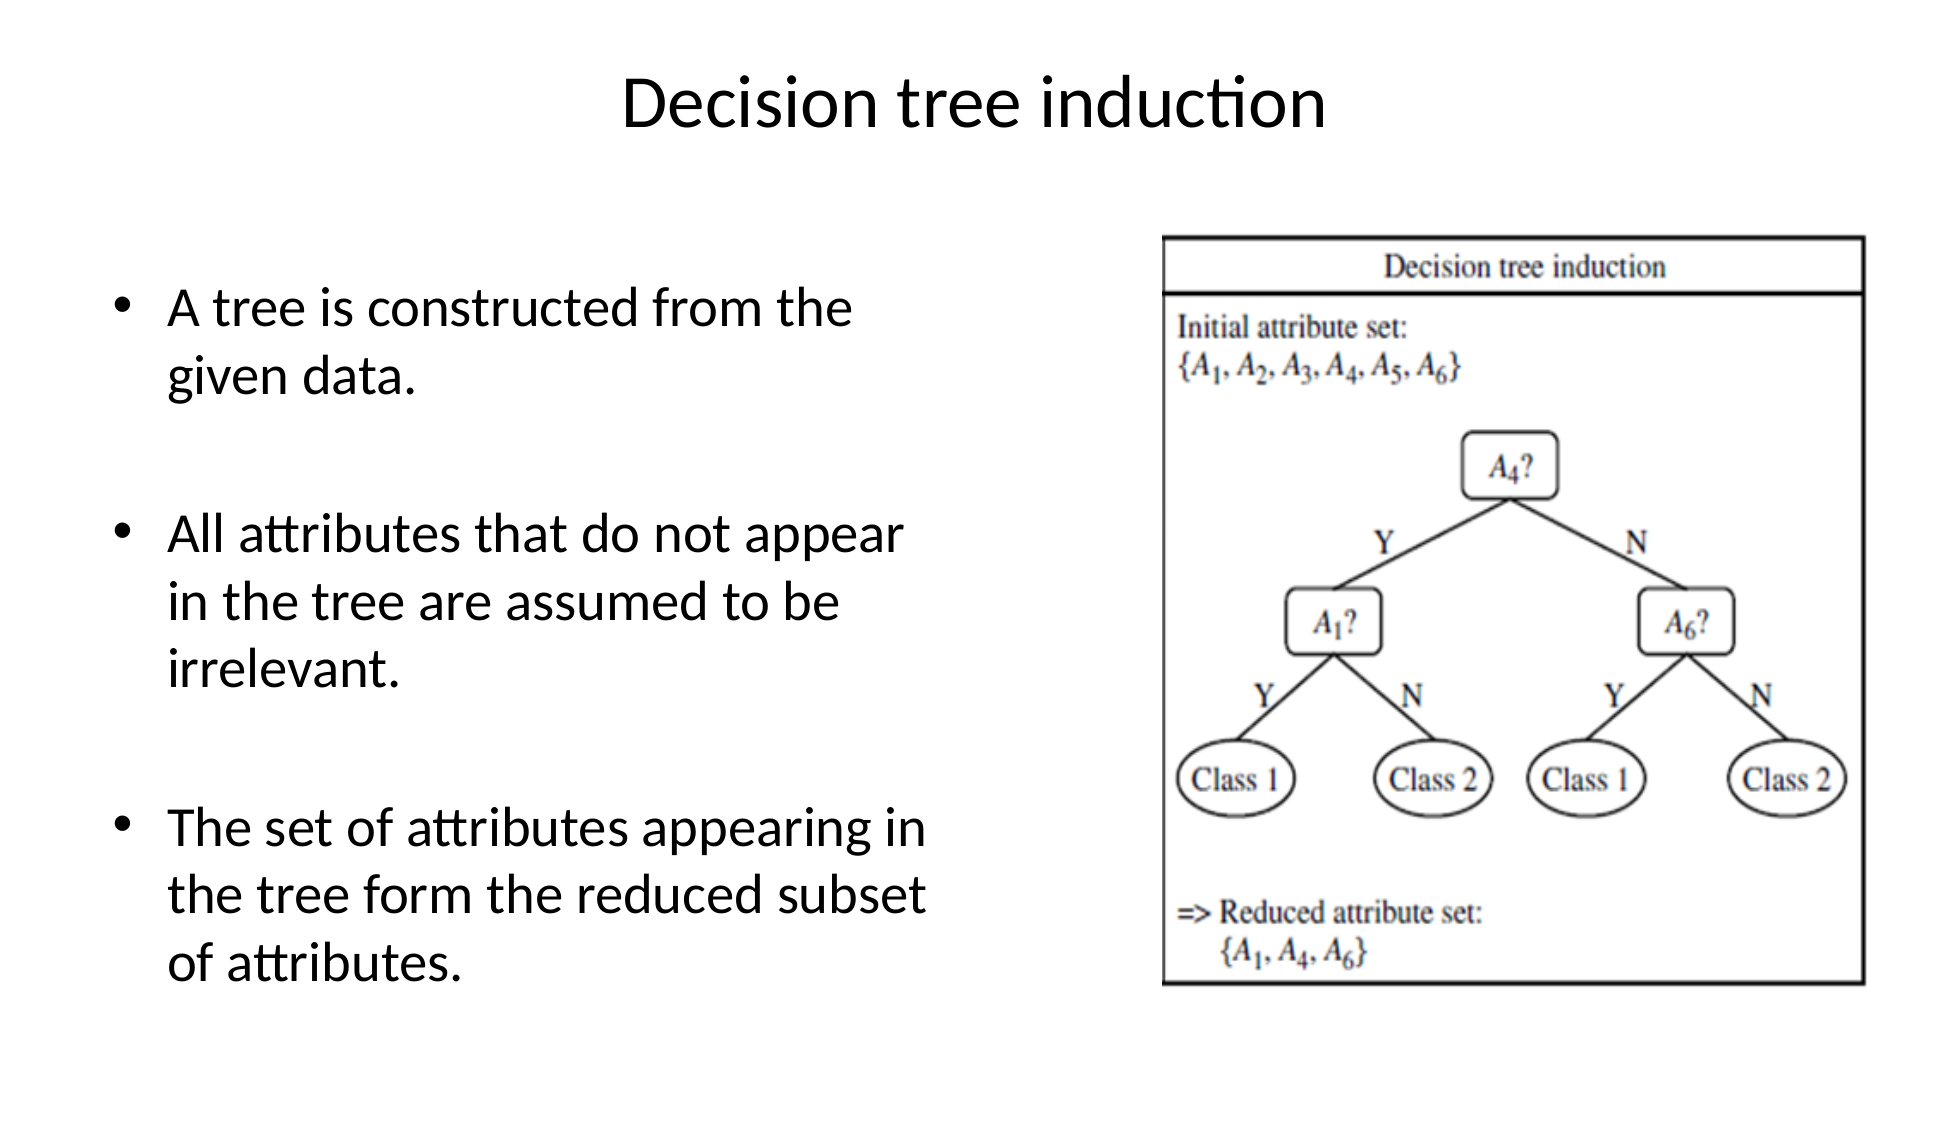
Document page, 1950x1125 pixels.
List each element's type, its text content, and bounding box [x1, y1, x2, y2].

list A tree is constructed from the given data. All attributes that do not appear in the tree are assumed to be irrelevant. The set of attributes appearing in the tree form the reduced subset of attributes. [97, 262, 959, 1005]
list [1162, 224, 1876, 1001]
title Decision tree induction [97, 45, 1853, 233]
